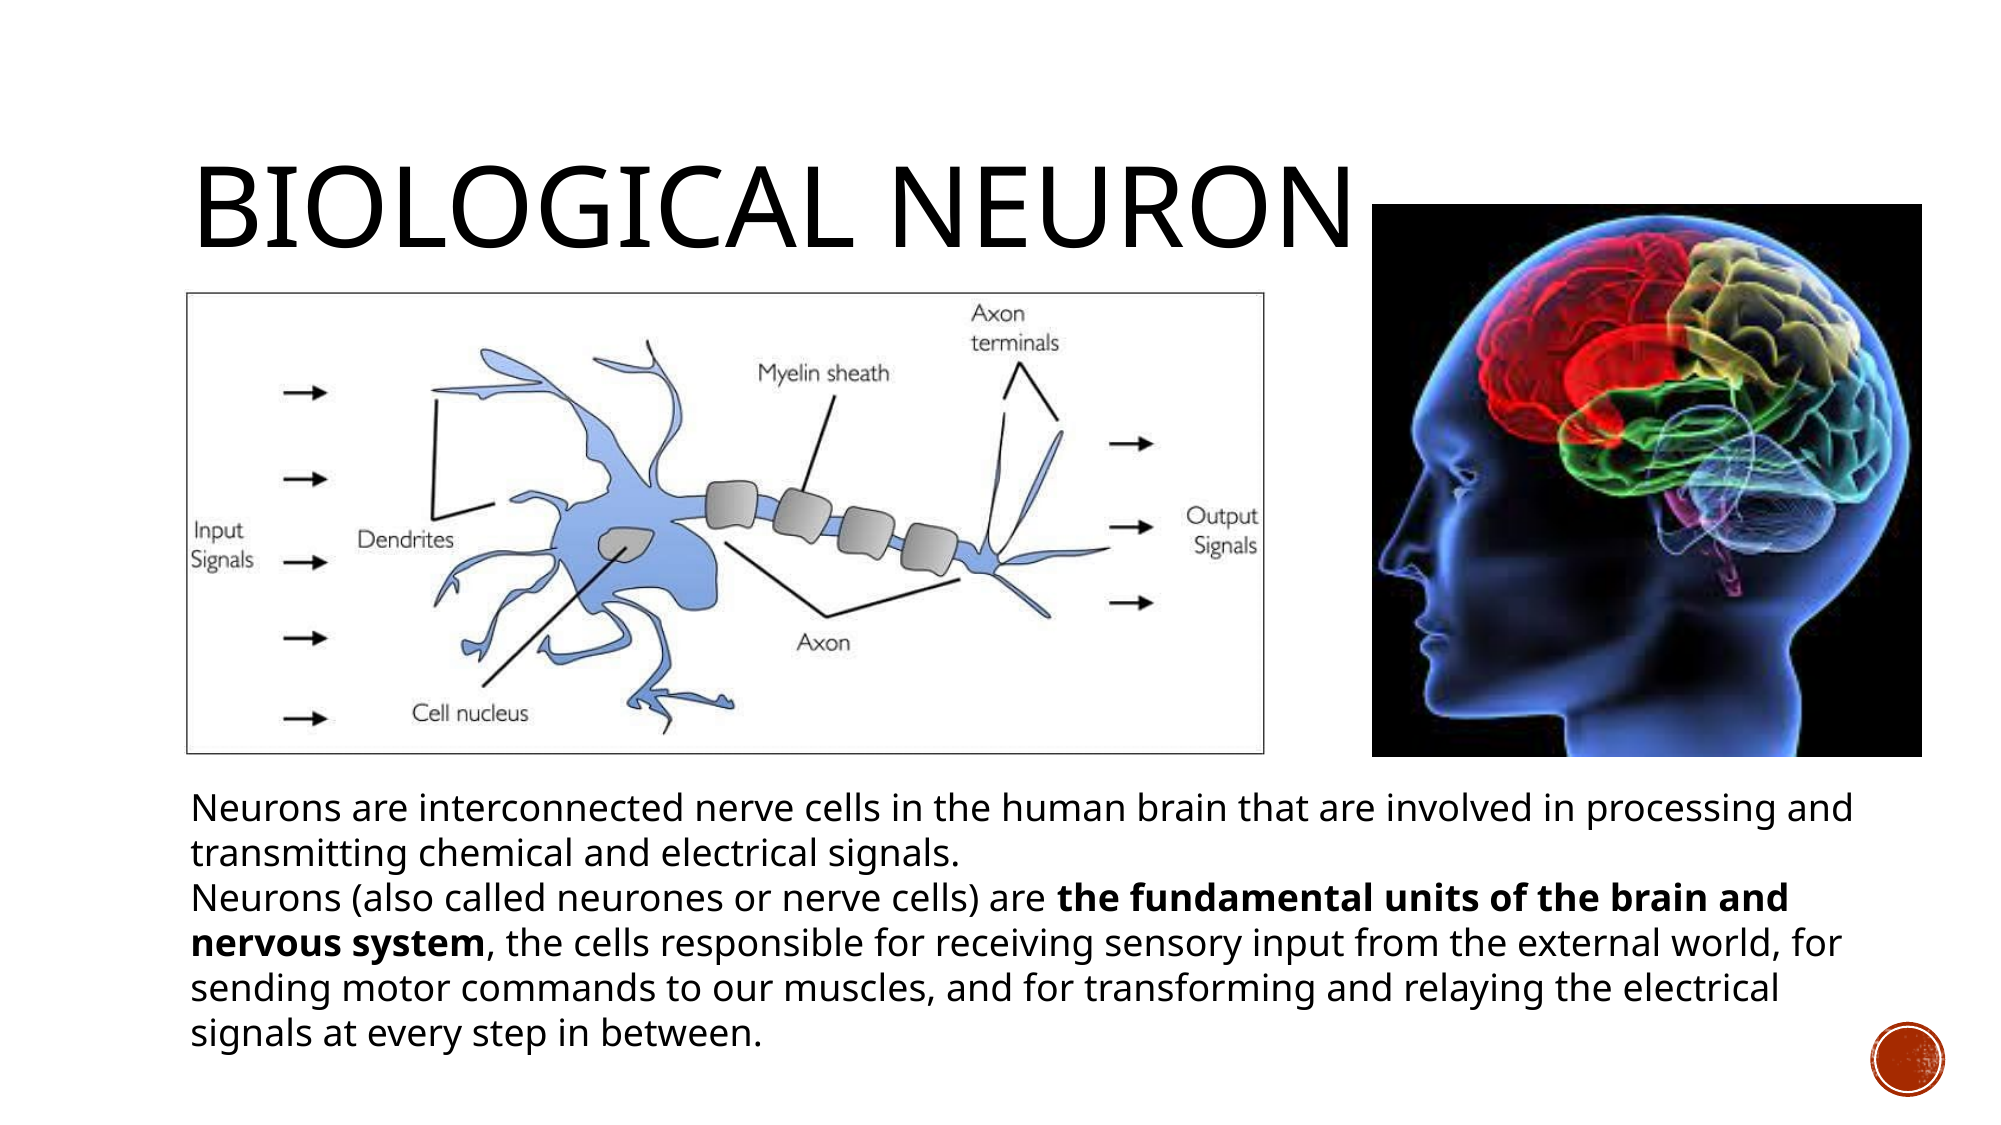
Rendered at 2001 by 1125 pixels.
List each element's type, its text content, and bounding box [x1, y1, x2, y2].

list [190, 294, 1263, 754]
title Biological NEuron [175, 79, 1826, 344]
text_box Neurons are interconnected nerve cells in the human brain that are involved in processing and transmitting chemical and electrical signals. Neurons (also called neurones or nerve cells) are the fundamental units of the brain and nervous system, the cells responsible for receiving sensory input from the external world, for sending motor commands to our muscles, and for transforming and relaying the electrical signals at every step in between. [175, 776, 1920, 1062]
picture [1372, 204, 1922, 757]
